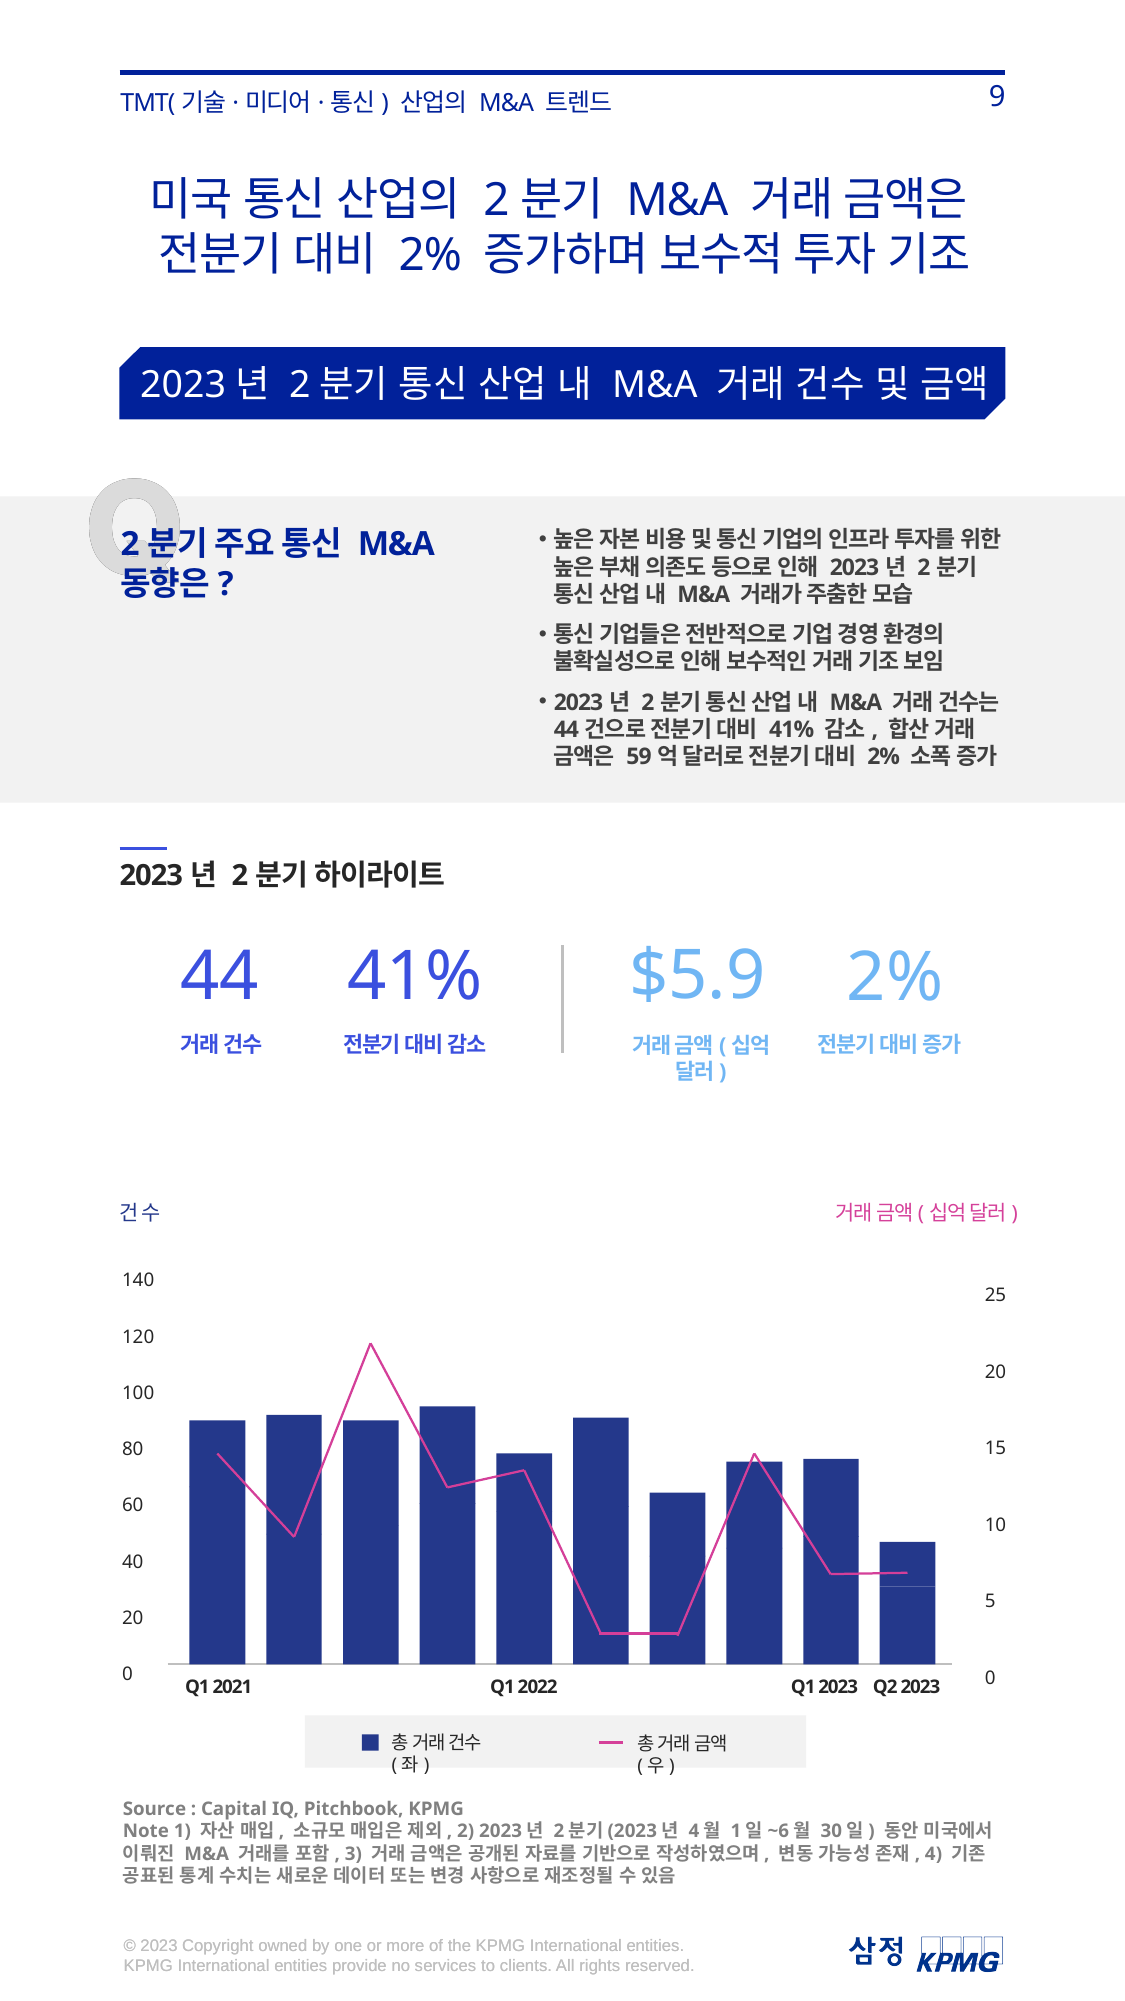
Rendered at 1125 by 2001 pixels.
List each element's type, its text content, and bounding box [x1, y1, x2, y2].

text_box Source : Capital IQ, Pitchbook, KPMG Note 1) 자산 매입, 소규모 매입은 제외, 2) 2023년 2분기(2023년 4월 1일~6월 30일) 동안 미국에서 이뤄진 M&A 거래를 포함, 3) 거래 금액은 공개된 자료를 기반으로 작성하였으며, 변동 가능성 존재, 4) 기존 공표된 통계 수치는 새로운 데이터 또는 변경 사항으로 재조정될 수 있음 [108, 1789, 1030, 1894]
text_box Q1 2022 [461, 1671, 578, 1698]
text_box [134, 857, 984, 1067]
text_box 건 수 [80, 1197, 200, 1228]
text_box [0, 495, 1125, 804]
text_box Q1 2023 Q2 2023 [788, 1647, 969, 1698]
text_box Q1 2021 [173, 1671, 285, 1698]
text_box 거래 금액(십억 달러) [812, 1196, 1042, 1227]
picture [83, 448, 186, 617]
picture [846, 1934, 1006, 1974]
text_box 2023년 2분기 통신 산업 내 M&A 거래 건수 및 금액 [88, 347, 1042, 419]
text_box 140 120 100 80 60 40 20 0 [107, 1228, 185, 1692]
text_box 미국 통신 산업의 2분기 M&A 거래 금액은 전분기 대비 2% 증가하며 보수적 투자 기조 [134, 162, 995, 287]
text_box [304, 1715, 807, 1768]
text_box 2분기 주요 통신 M&A 동향은? [186, 514, 509, 610]
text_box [189, 1343, 936, 1665]
text_box 25 20 15 10 5 0 [969, 1221, 1047, 1696]
text_box 높은 자본 비용 및 통신 기업의 인프라 투자를 위한 높은 부채 의존도 등으로 인해 2023년 2분기 통신 산업 내 M&A 거래가 주춤한 모습 통신 기업들은 전반적으로 기업 경영 환경의 불확실성으로 인해 보수적인 거래 기조 보임 2023년 2분기 통신 산업 내 M&A 거래 건수는 44건으로 전분기 대비 41% 감소, 합산 거래 금액은 59억 달러로 전분기 대비 2% 소폭 증가 [523, 517, 1030, 777]
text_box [104, 848, 583, 900]
